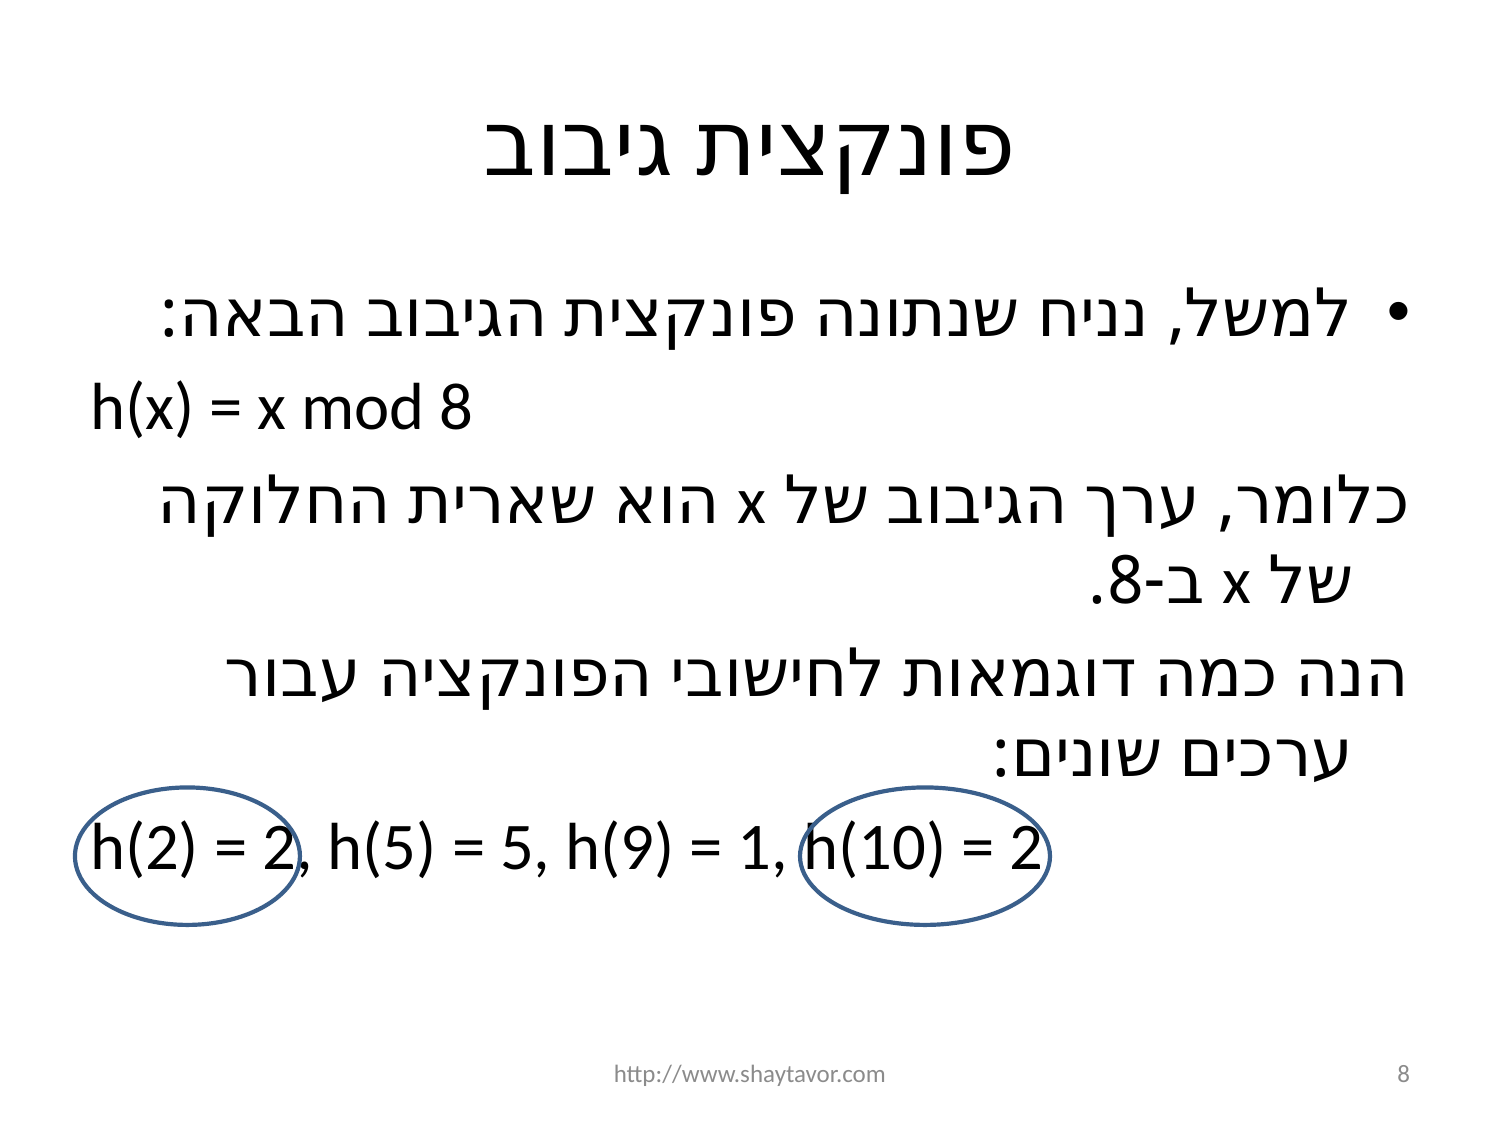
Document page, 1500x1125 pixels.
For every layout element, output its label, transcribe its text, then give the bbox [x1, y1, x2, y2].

text_box [797, 785, 1053, 928]
footer http://www.shaytavor.com [512, 1042, 988, 1103]
title פונקצית גיבוב [75, 45, 1425, 233]
list למשל, נניח שנתונה פונקצית הגיבוב הבאה: h(x) = x mod 8 כלומר, ערך הגיבוב של x הוא שארית החלוקה של x ב-8. הנה כמה דוגמאות לחישובי הפונקציה עבור ערכים שונים: h(2) = 2, h(5) = 5, h(9) = 1, h(10) = 2 [75, 262, 1425, 1005]
slide_number 8 [1074, 1042, 1425, 1103]
text_box [72, 785, 303, 928]
